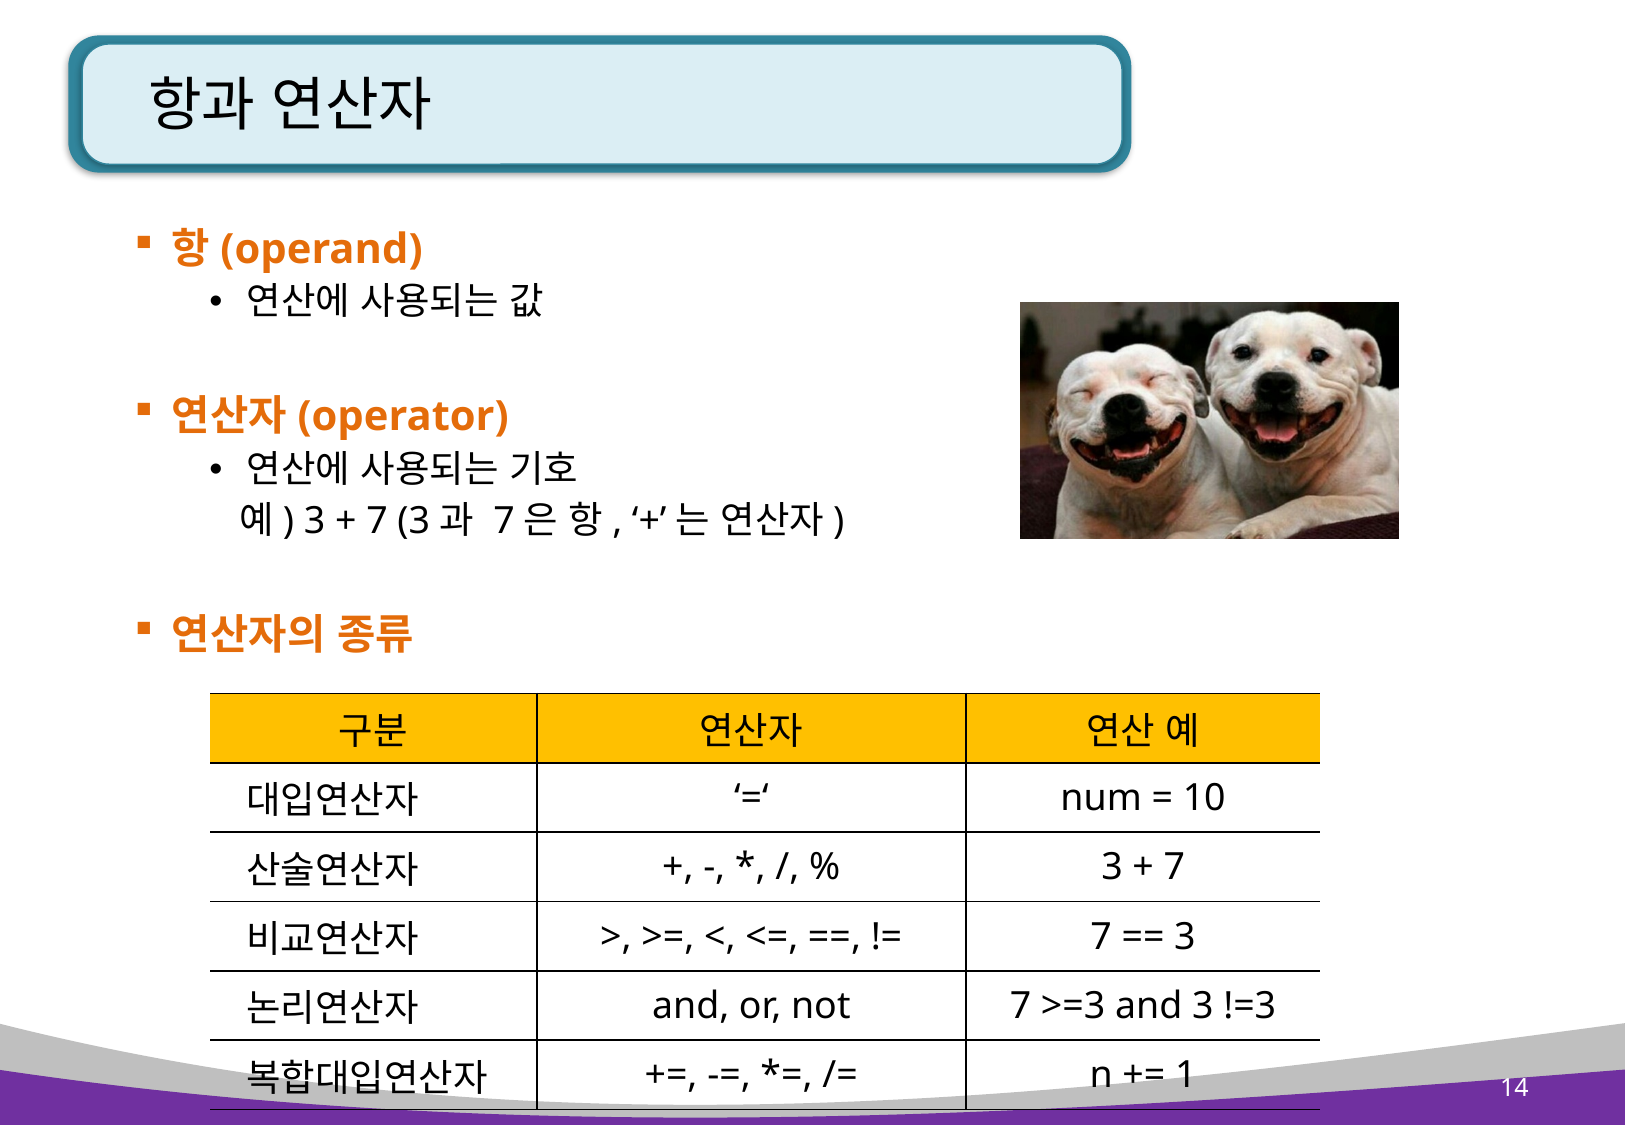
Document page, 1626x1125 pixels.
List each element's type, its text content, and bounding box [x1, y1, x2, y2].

table_header 연산자 [538, 694, 965, 762]
table_cell 7 == 3 [967, 902, 1320, 970]
table_cell 7 >=3 and 3 !=3 [967, 972, 1320, 1039]
table_header 구분 [210, 694, 536, 762]
text_box 항(operand) 연산에 사용되는 값 연산자(operator) 연산에 사용되는 기호 예) 3 + 7 (3과 7은 항, ‘+’는 연산자) 연산자의 종류 [119, 219, 1533, 976]
table_cell +, -, *, /, % [538, 833, 965, 901]
table_cell and, or, not [538, 972, 965, 1039]
table_cell num = 10 [967, 764, 1320, 831]
picture [1019, 302, 1399, 540]
table_cell >, >=, <, <=, ==, != [538, 902, 965, 970]
table_cell n += 1 [967, 1041, 1320, 1109]
table_header 연산 예 [967, 694, 1320, 762]
title 항과 연산자 [103, 32, 1121, 173]
table_cell 복합대입연산자 [210, 1041, 536, 1109]
table_cell 3 + 7 [967, 833, 1320, 901]
table_cell 논리연산자 [210, 972, 536, 1039]
slide_number 14 [1452, 1058, 1544, 1119]
table_cell 대입연산자 [210, 764, 536, 831]
table_cell +=, -=, *=, /= [538, 1041, 965, 1109]
table_cell 비교연산자 [210, 902, 536, 970]
table_cell ‘=‘ [538, 764, 965, 831]
table_cell 산술연산자 [210, 833, 536, 901]
